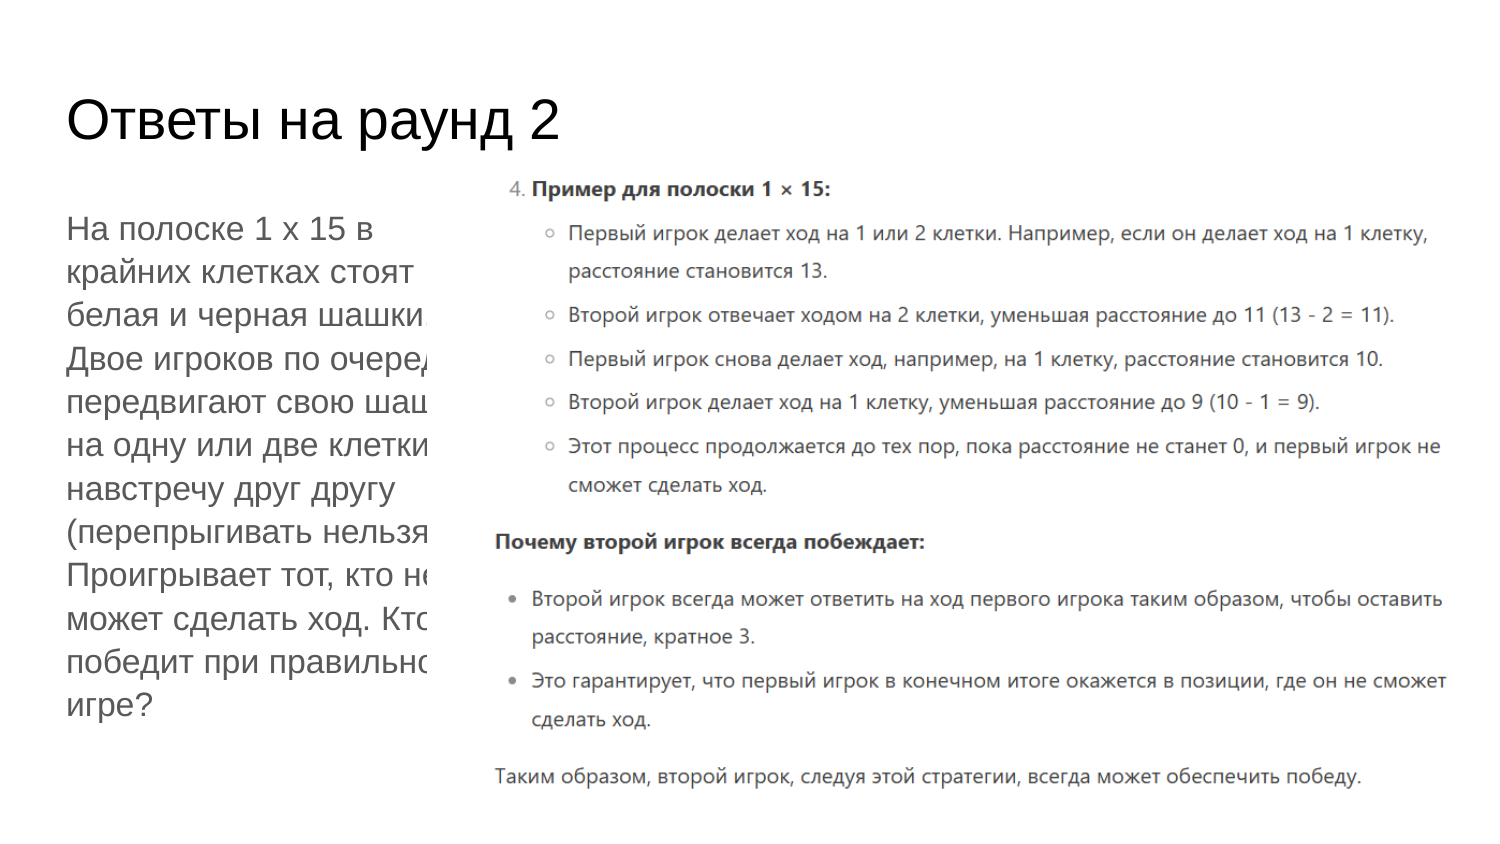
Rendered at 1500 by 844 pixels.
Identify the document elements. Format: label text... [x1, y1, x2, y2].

title Ответы на раунд 2 [51, 72, 1449, 167]
picture [426, 166, 1500, 793]
list На полоске 1 x 15 в крайних клетках стоят белая и черная шашки. Двое игроков по очереди передвигают свою шашку на одну или две клетки навстречу друг другу (перепрыгивать нельзя). Проигрывает тот, кто не может сделать ход. Кто победит при правильной игре? [51, 189, 421, 750]
